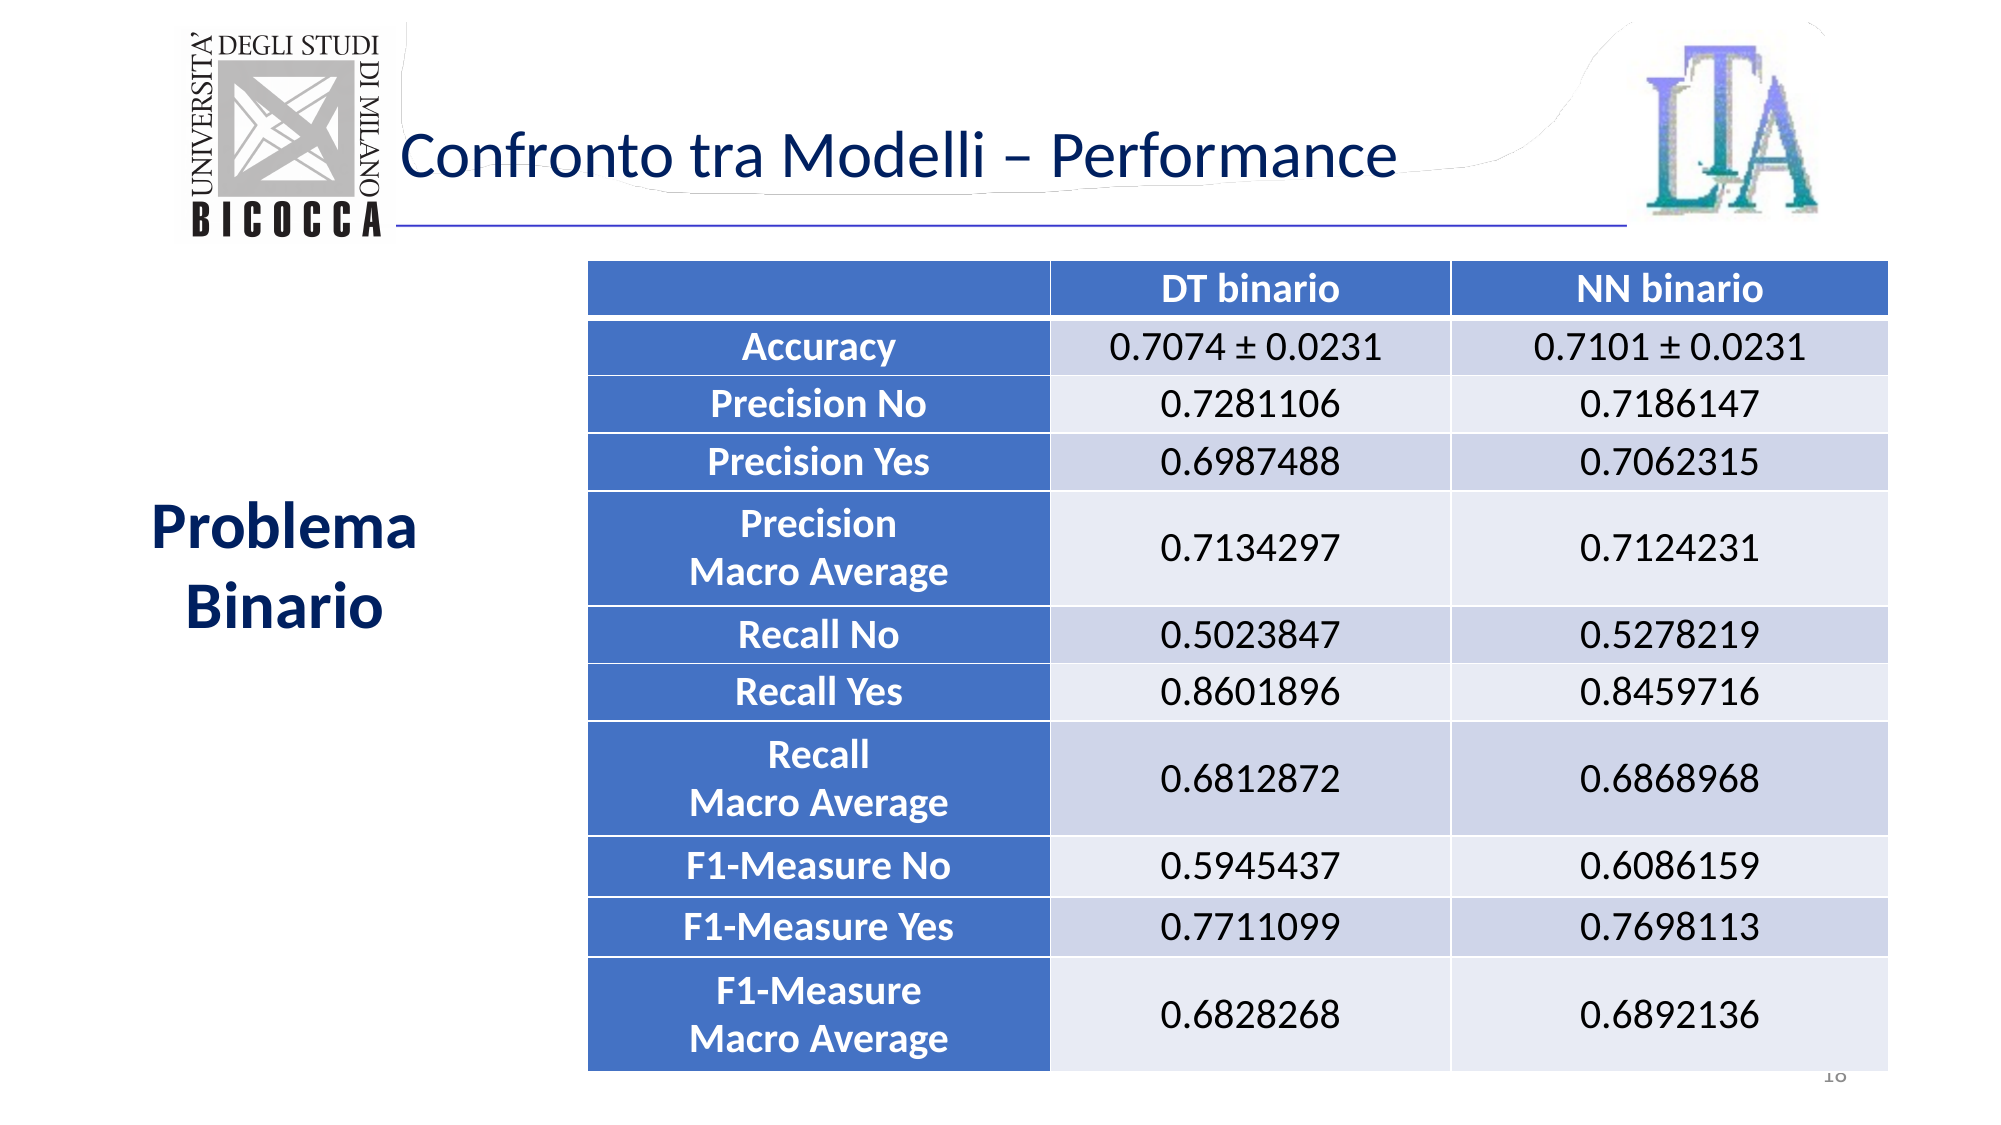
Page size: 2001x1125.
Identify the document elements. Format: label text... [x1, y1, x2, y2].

table_cell 0.6812872 [1051, 722, 1450, 835]
table_cell Recall Yes [588, 664, 1050, 720]
table_cell 0.7074 ± 0.0231 [1051, 321, 1450, 375]
table_cell F1-Measure Macro Average [588, 958, 1050, 1071]
table_cell Recall Macro Average [588, 722, 1050, 835]
table_cell Precision No [588, 376, 1050, 432]
table_cell 0.8601896 [1051, 664, 1450, 720]
table_cell 0.7124231 [1452, 492, 1888, 605]
table_cell 0.7062315 [1452, 434, 1888, 490]
table_cell 0.5278219 [1452, 607, 1888, 663]
slide_number 18 [1412, 1073, 1863, 1103]
table_cell F1-Measure Yes [588, 898, 1050, 956]
table_cell F1-Measure No [588, 837, 1050, 896]
table_cell Precision Yes [588, 434, 1050, 490]
table_cell Precision Macro Average [588, 492, 1050, 605]
picture [174, 22, 1825, 245]
table_cell 0.6868968 [1452, 722, 1888, 835]
table_cell 0.5023847 [1051, 607, 1450, 663]
table_cell 0.6828268 [1051, 958, 1450, 1071]
table_cell Accuracy [588, 321, 1050, 375]
table_cell 0.7698113 [1452, 898, 1888, 956]
text_box Problema Binario [8, 474, 563, 649]
table_cell 0.5945437 [1051, 837, 1450, 896]
table_cell 0.6987488 [1051, 434, 1450, 490]
table_cell 0.7101 ± 0.0231 [1452, 321, 1888, 375]
table_header NN binario [1452, 261, 1888, 315]
table_cell Recall No [588, 607, 1050, 663]
table_cell 0.7281106 [1051, 376, 1450, 432]
table_cell 0.7134297 [1051, 492, 1450, 605]
table_cell 0.8459716 [1452, 664, 1888, 720]
table_cell 0.7711099 [1051, 898, 1450, 956]
table_cell 0.6892136 [1452, 958, 1888, 1071]
table_cell 0.6086159 [1452, 837, 1888, 896]
table_header [588, 261, 1050, 315]
table_cell 0.7186147 [1452, 376, 1888, 432]
table_header DT binario [1051, 261, 1450, 315]
